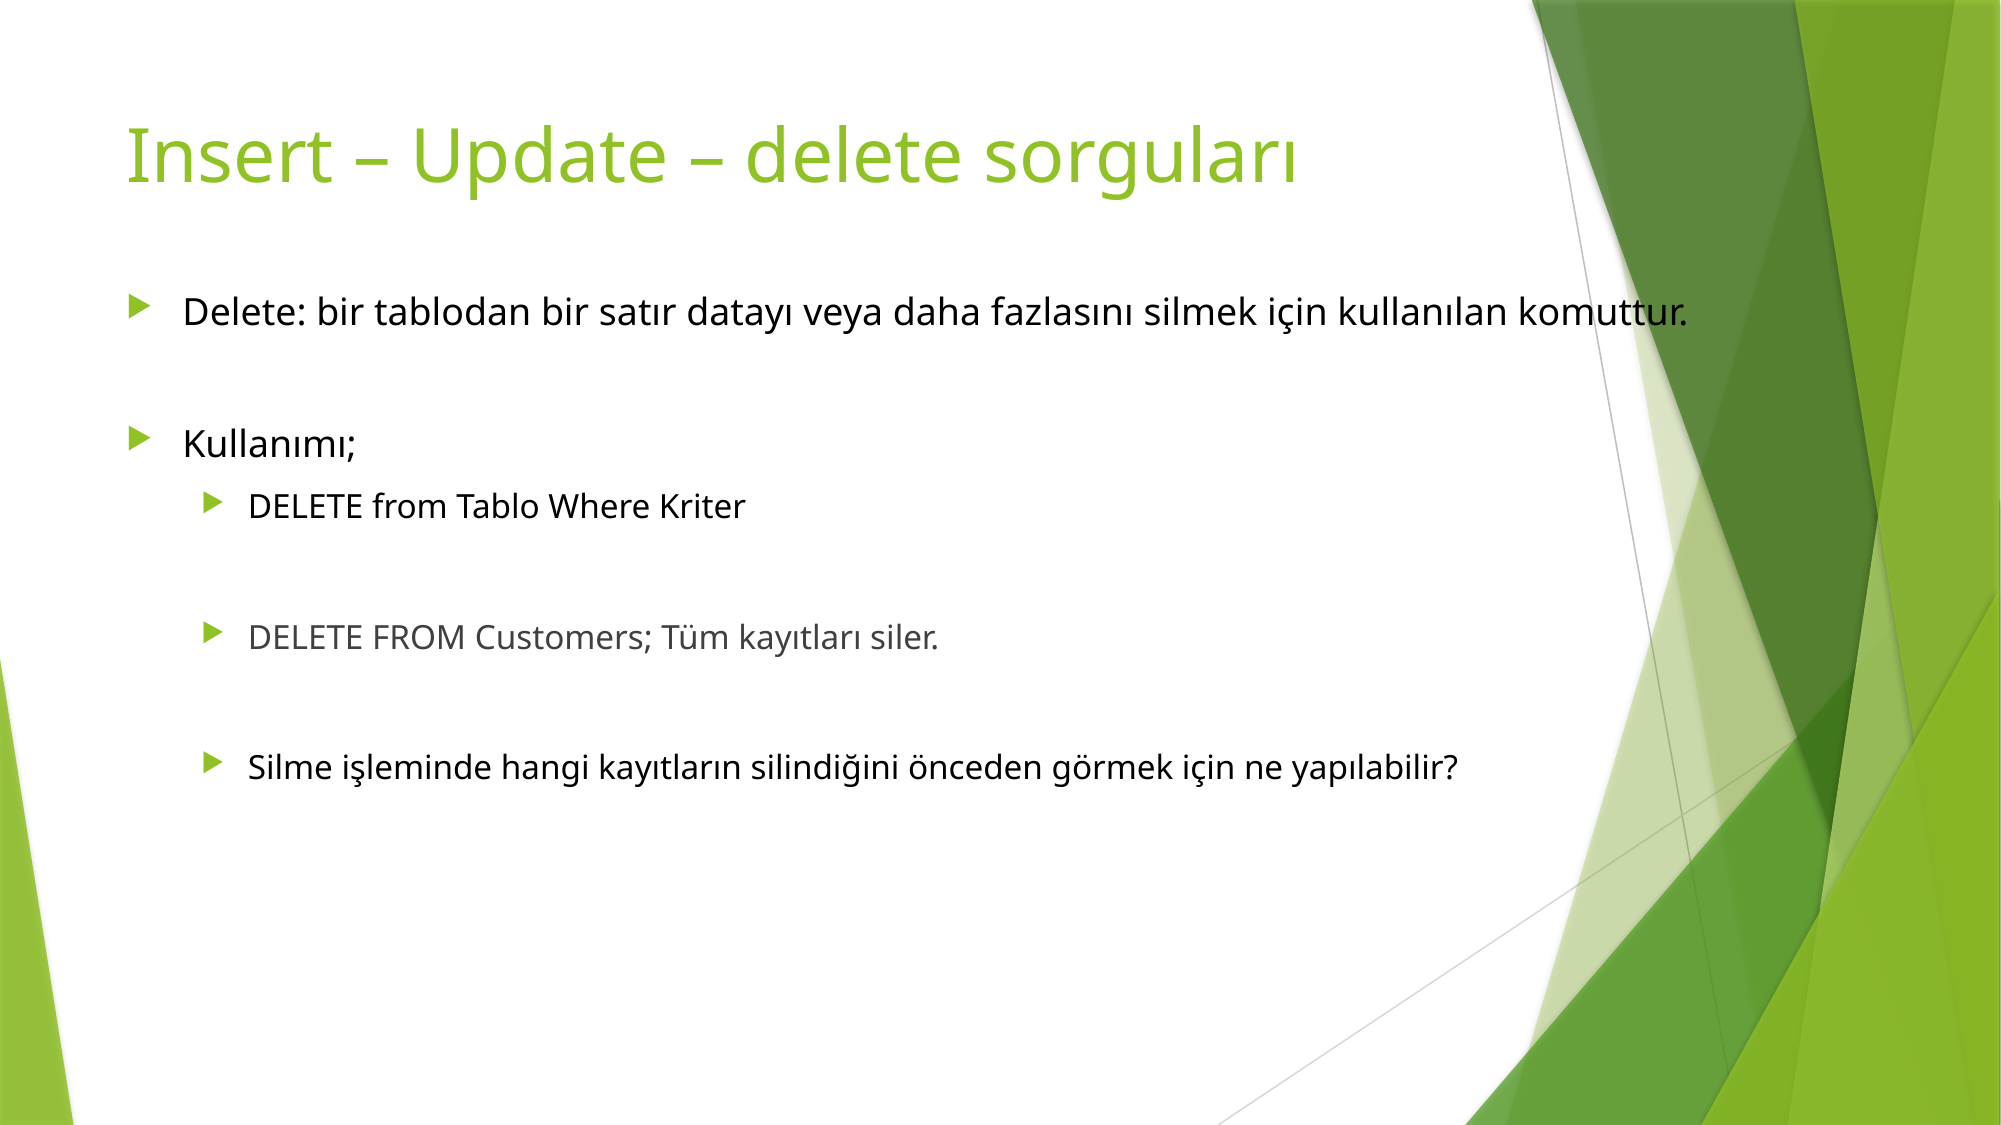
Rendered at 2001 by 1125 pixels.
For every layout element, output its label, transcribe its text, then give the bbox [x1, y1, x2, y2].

title Insert – Update – delete sorguları [111, 99, 1522, 280]
list Delete: bir tablodan bir satır datayı veya daha fazlasını silmek için kullanılan komuttur. Kullanımı; DELETE from Tablo Where Kriter DELETE FROM Customers; Tüm kayıtları siler. Silme işleminde hangi kayıtların silindiğini önceden görmek için ne yapılabilir? [111, 280, 1789, 1125]
